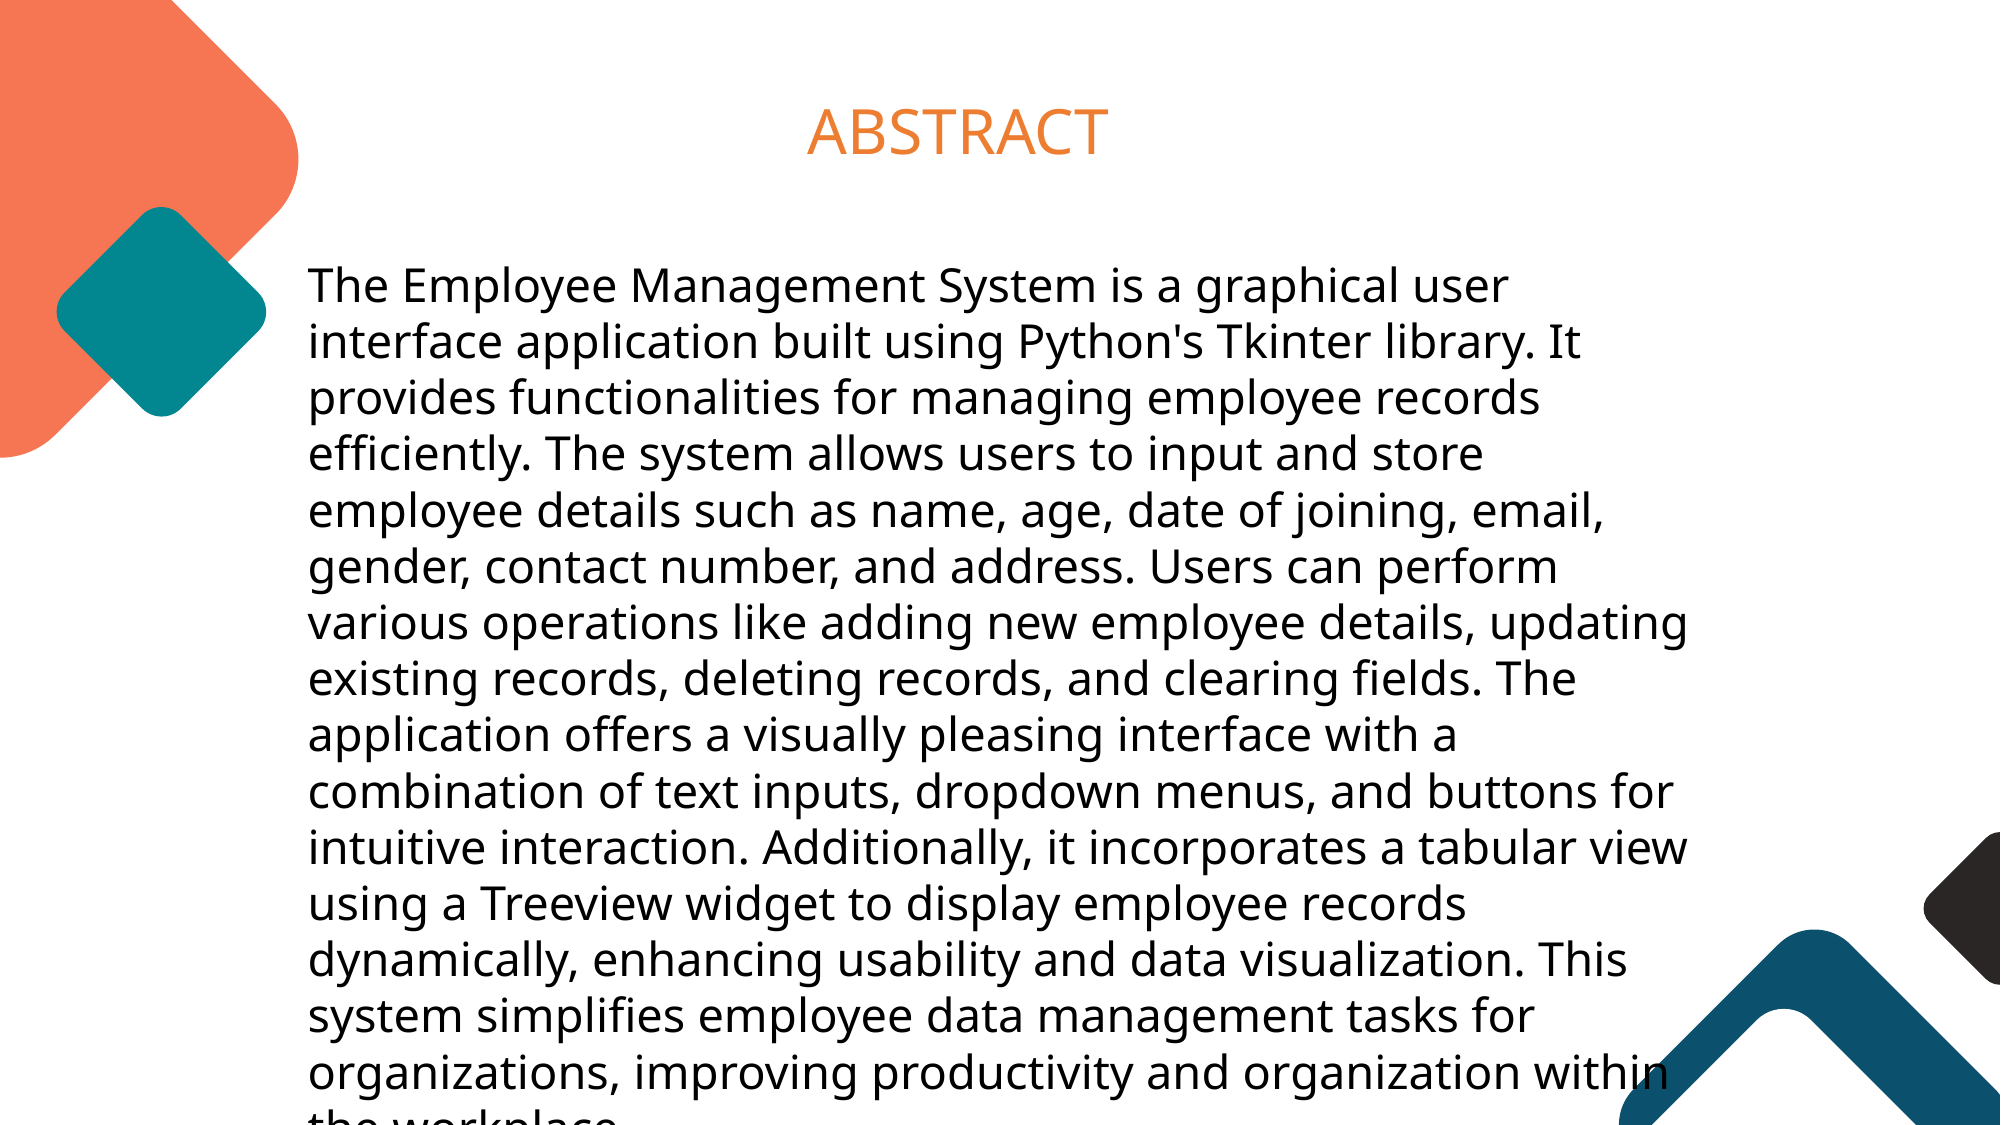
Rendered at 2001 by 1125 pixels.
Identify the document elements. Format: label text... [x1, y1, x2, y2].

text_box The Employee Management System is a graphical user interface application built using Python's Tkinter library. It provides functionalities for managing employee records efficiently. The system allows users to input and store employee details such as name, age, date of joining, email, gender, contact number, and address. Users can perform various operations like adding new employee details, updating existing records, deleting records, and clearing fields. The application offers a visually pleasing interface with a combination of text inputs, dropdown menus, and buttons for intuitive interaction. Additionally, it incorporates a tabular view using a Treeview widget to display employee records dynamically, enhancing usability and data visualization. This system simplifies employee data management tasks for organizations, improving productivity and organization within the workplace. [292, 247, 1716, 933]
text_box [1922, 831, 2000, 986]
text_box [1617, 928, 2000, 1125]
text_box [55, 206, 268, 418]
text_box [0, 0, 300, 459]
text_box ABSTRACT [792, 84, 1239, 198]
text_box [1650, 1007, 1918, 1125]
